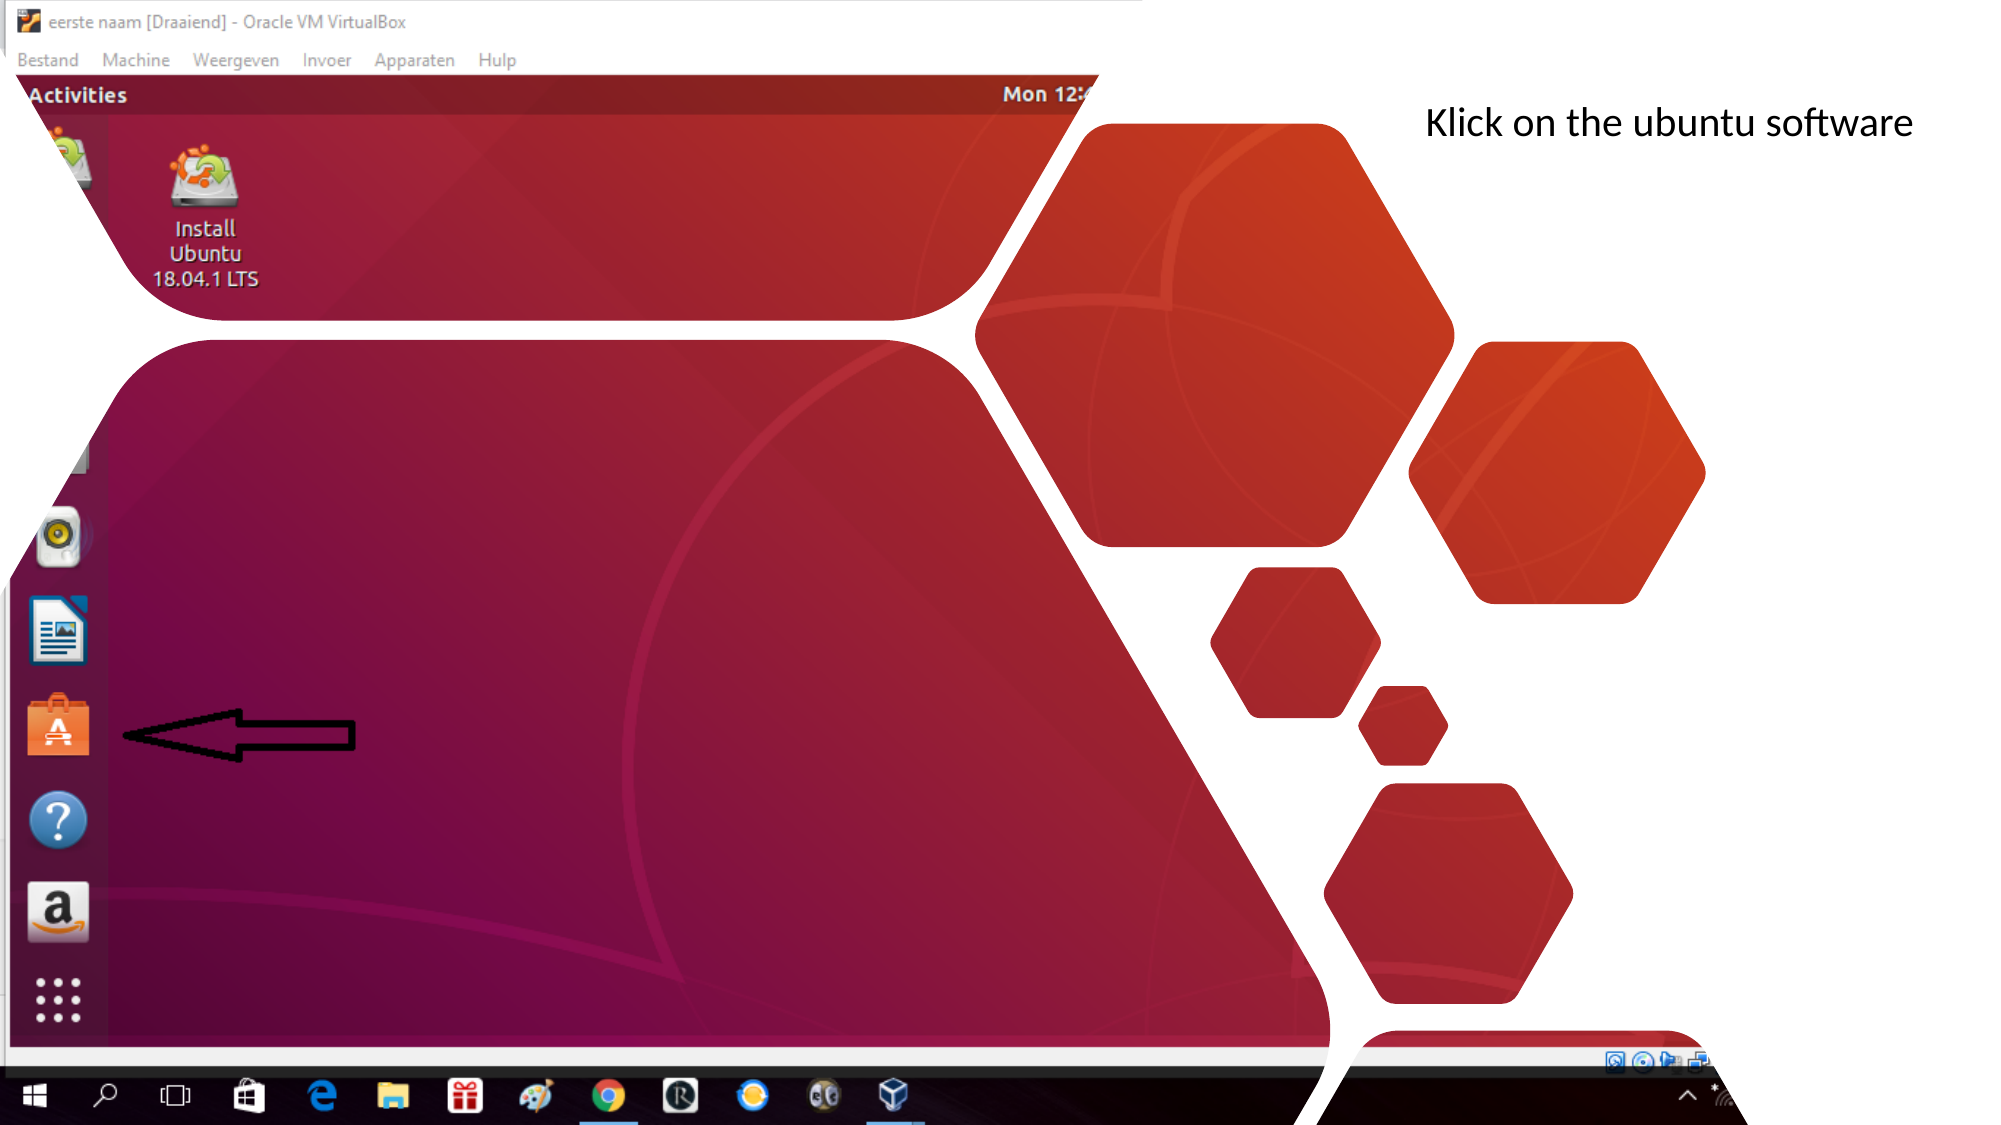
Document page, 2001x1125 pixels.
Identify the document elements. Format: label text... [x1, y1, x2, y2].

text_box Klick on the ubuntu software [1748, 87, 2000, 153]
picture [0, 0, 1748, 1125]
